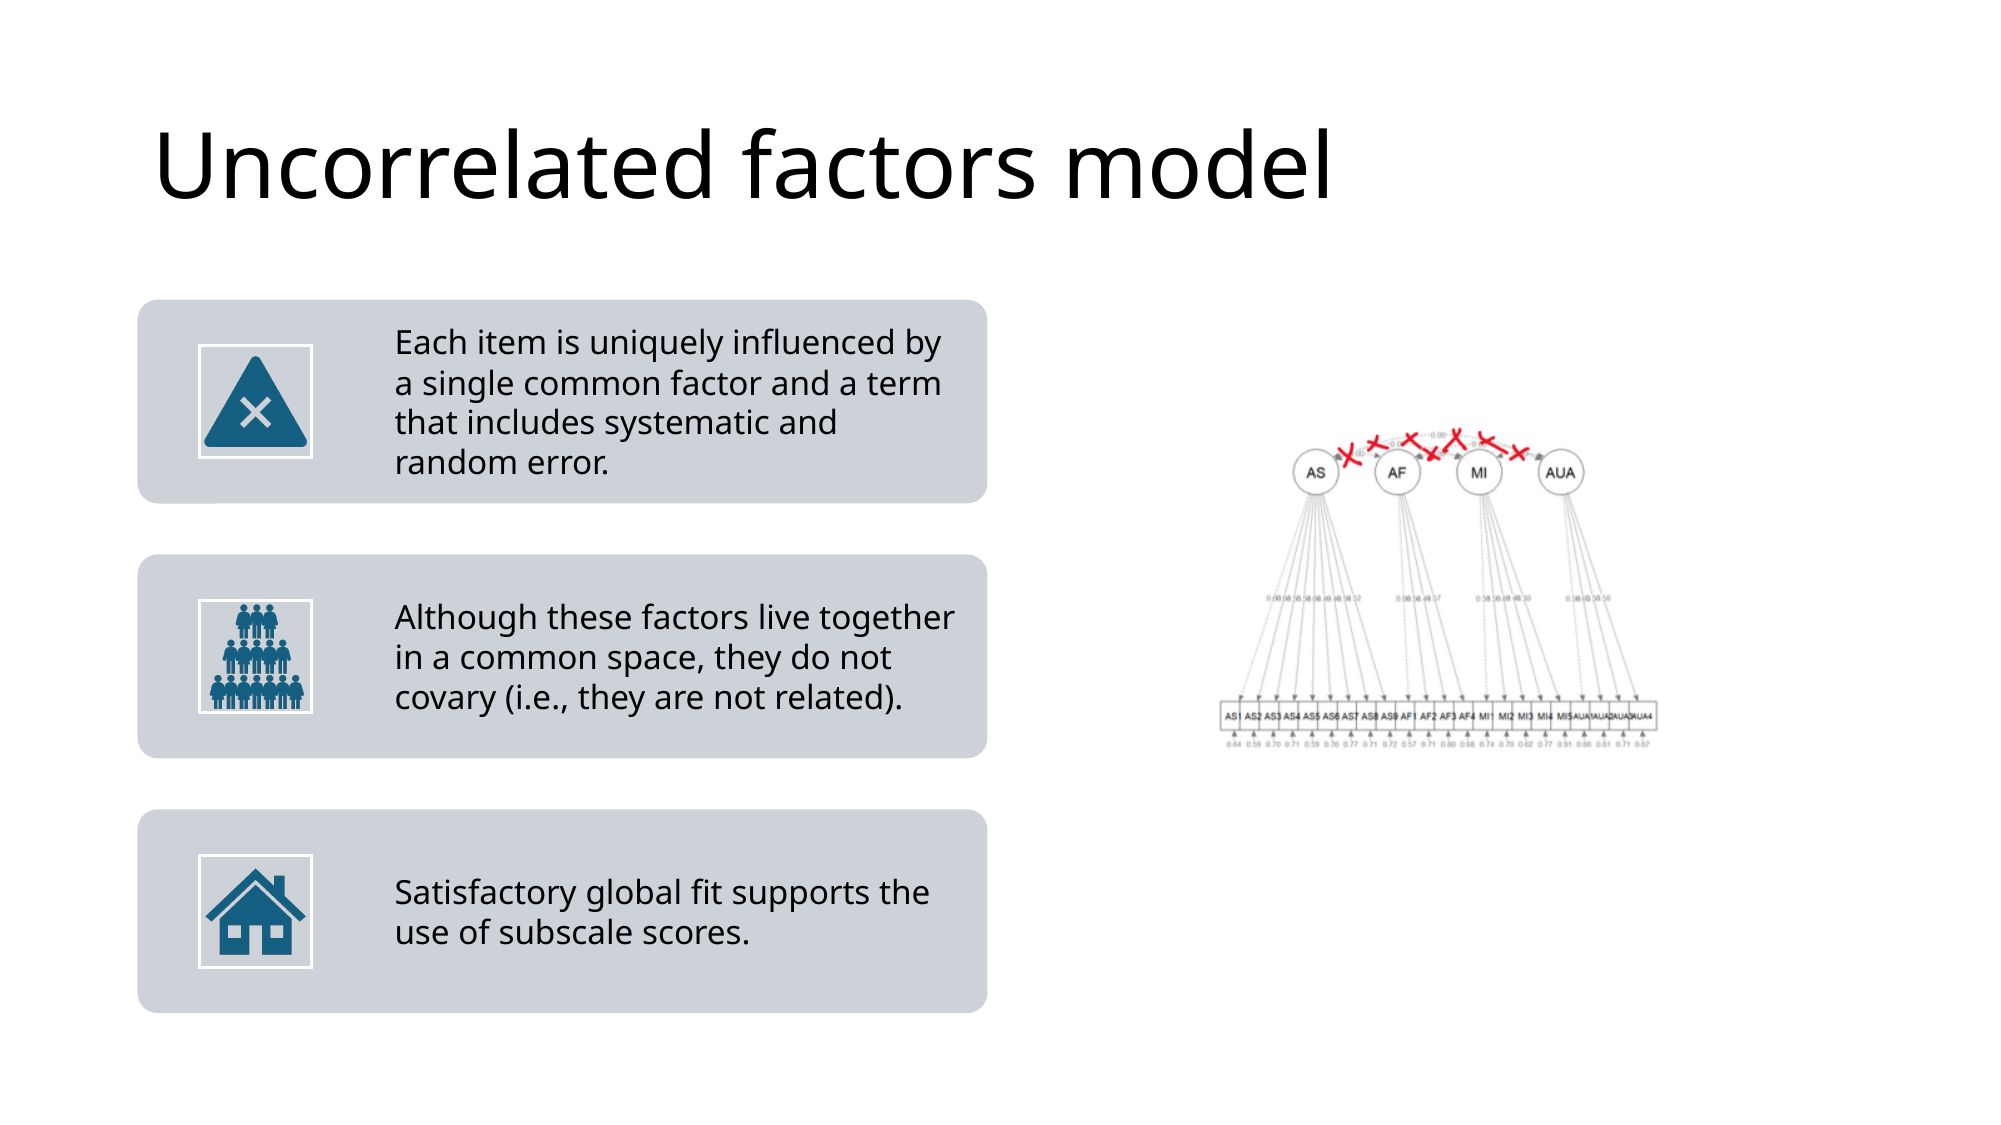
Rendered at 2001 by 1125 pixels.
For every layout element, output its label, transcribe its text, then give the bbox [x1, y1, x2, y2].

picture [1211, 415, 1670, 773]
title Uncorrelated factors model [137, 59, 1863, 278]
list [136, 298, 988, 1014]
